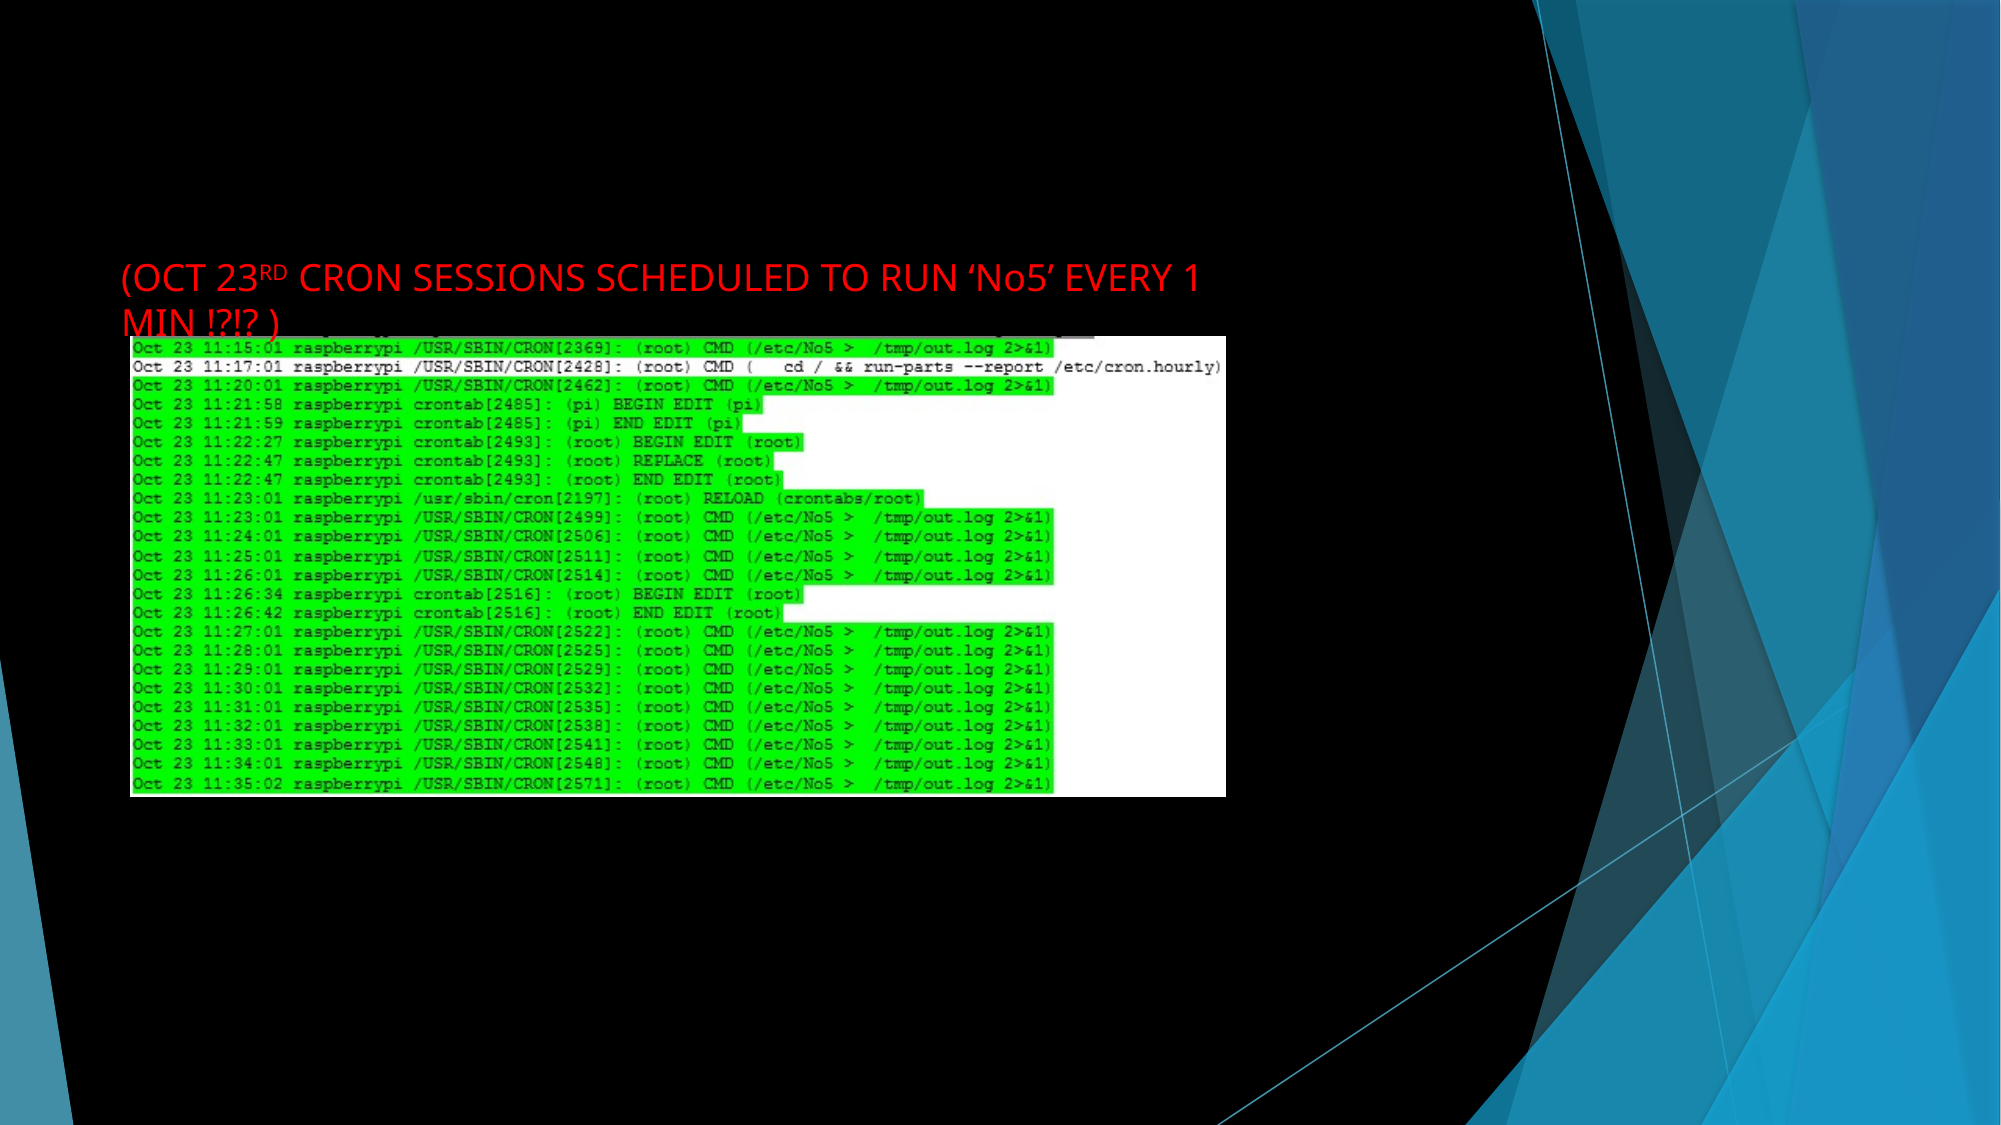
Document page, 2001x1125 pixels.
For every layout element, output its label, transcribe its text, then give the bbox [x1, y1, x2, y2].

picture [130, 336, 1227, 797]
text_box (OCT 23RD CRON SESSIONS SCHEDULED TO RUN ‘No5’ EVERY 1 MIN !?!? ) [106, 246, 1334, 352]
